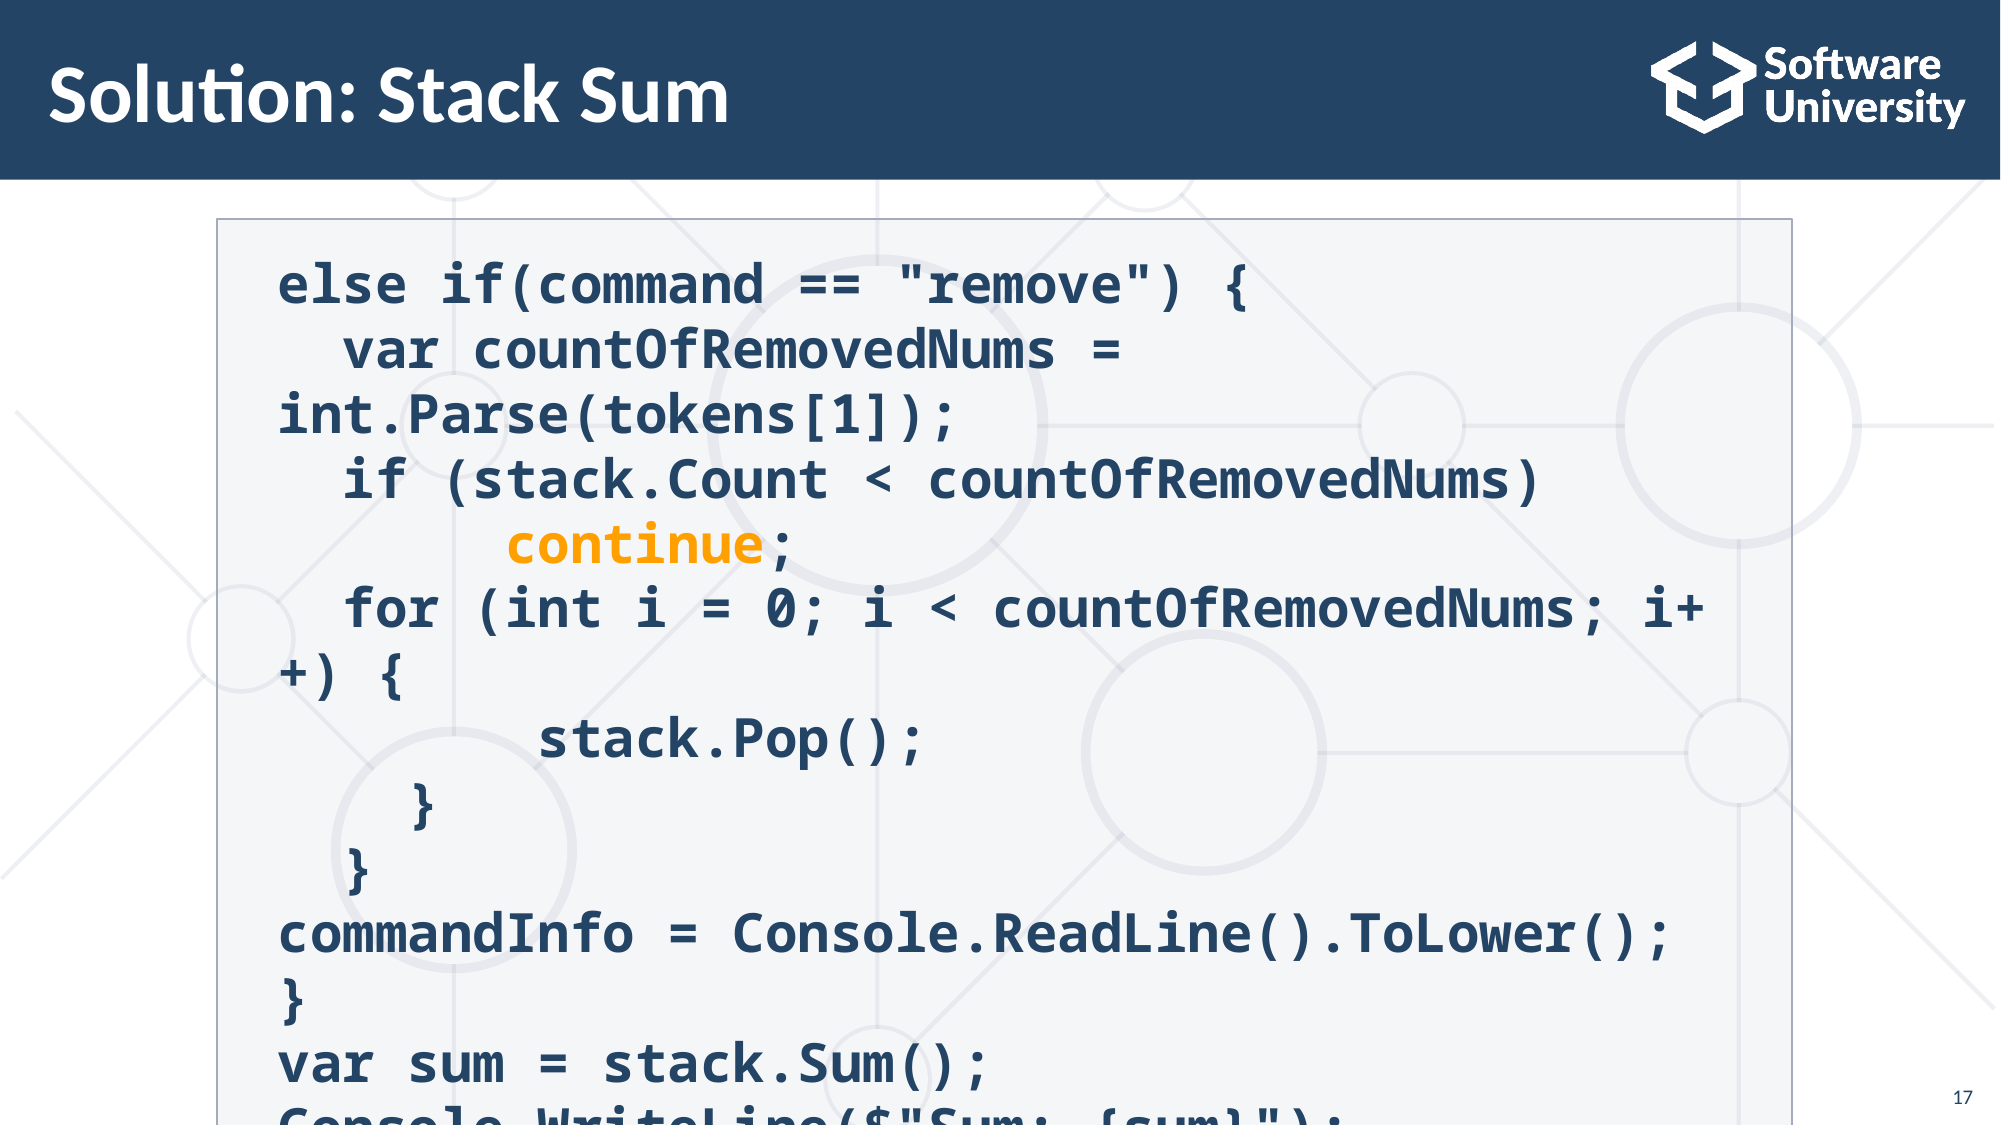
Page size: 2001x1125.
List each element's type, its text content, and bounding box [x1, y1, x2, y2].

slide_number 17 [1927, 1067, 1989, 1117]
title Solution: Stack Sum [31, 16, 1625, 162]
picture [1651, 41, 1966, 134]
text_box else if(command == "remove") { var countOfRemovedNums = int.Parse(tokens[1]); if (stack.Count < countOfRemovedNums) continue; for (int i = 0; i < countOfRemovedNums; i++) { stack.Pop(); } } commandInfo = Console.ReadLine().ToLower(); } var sum = stack.Sum(); Console.WriteLine($"Sum: {sum}"); [217, 218, 1793, 1125]
